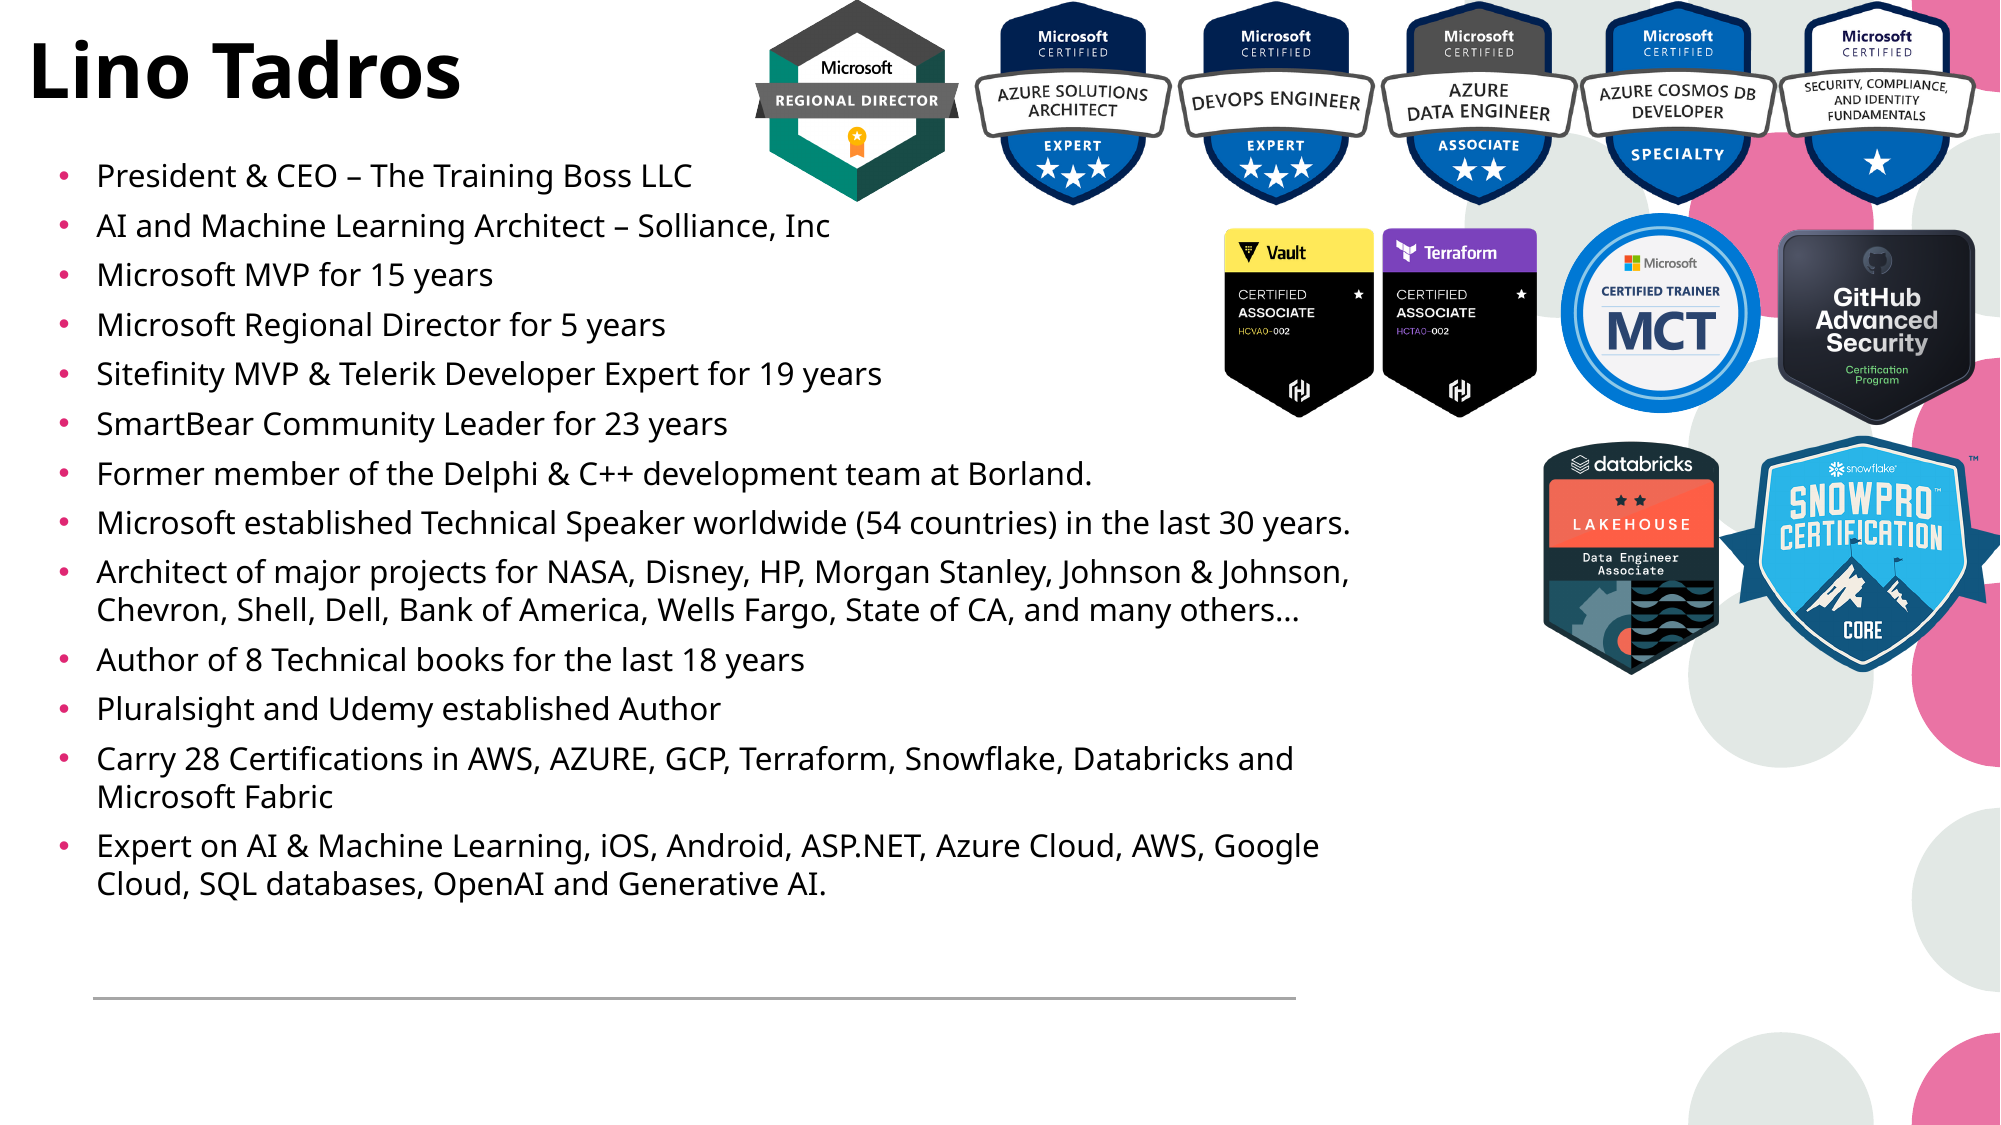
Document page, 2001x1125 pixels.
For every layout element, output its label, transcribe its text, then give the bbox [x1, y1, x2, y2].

picture [969, 0, 1981, 208]
picture [755, 0, 959, 202]
title Lino Tadros [12, 13, 755, 122]
list President & CEO – The Training Boss LLC AI and Machine Learning Architect – Solliance, Inc Microsoft MVP for 15 years Microsoft Regional Director for 5 years Sitefinity MVP & Telerik Developer Expert for 19 years SmartBear Community Leader for 23 years Former member of the Delphi & C++ development team at Borland. Microsoft established Technical Speaker worldwide (54 countries) in the last 30 years. Architect of major projects for NASA, Disney, HP, Morgan Stanley, Johnson & Johnson, Chevron, Shell, Dell, Bank of America, Wells Fargo, State of CA, and many others… Author of 8 Technical books for the last 18 years Pluralsight and Udemy established Author Carry 28 Certifications in AWS, AZURE, GCP, Terraform, Snowflake, Databricks and Microsoft Fabric Expert on AI & Machine Learning, iOS, Android, ASP.NET, Azure Cloud, AWS, Google Cloud, SQL databases, OpenAI and Generative AI. [43, 148, 1380, 988]
title Lino Tadros [959, 13, 969, 122]
picture [1205, 209, 2000, 709]
